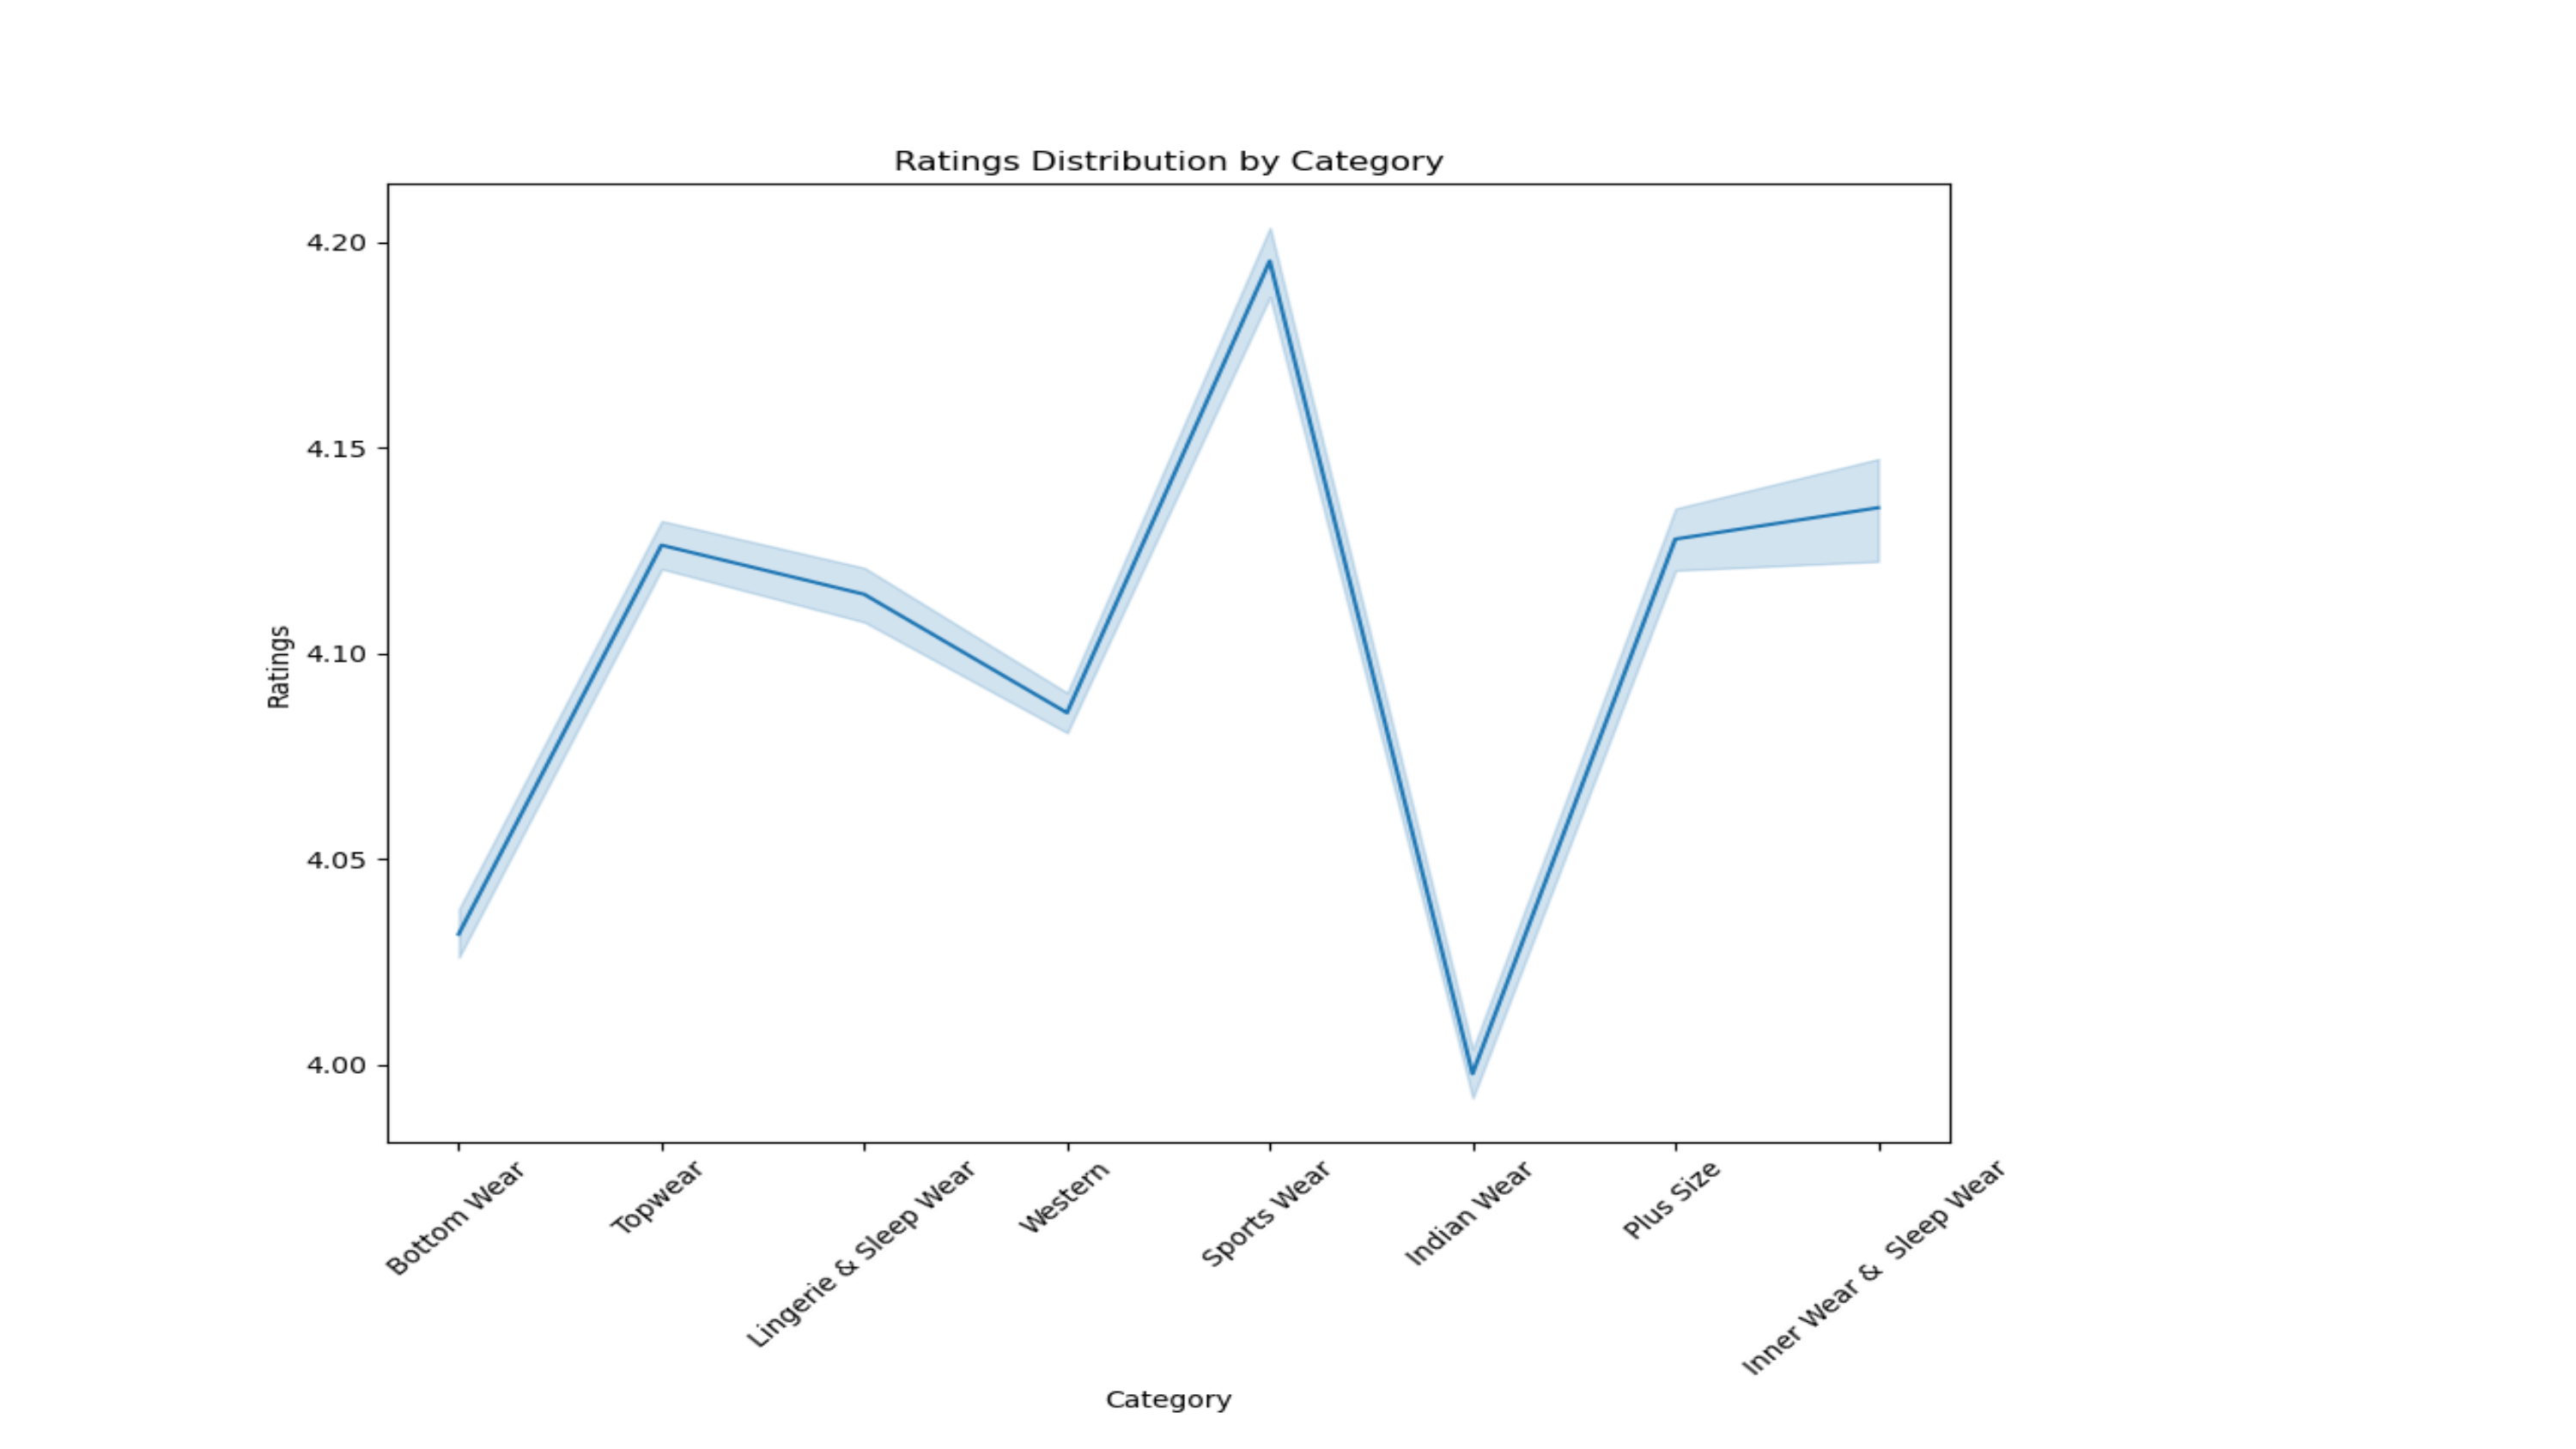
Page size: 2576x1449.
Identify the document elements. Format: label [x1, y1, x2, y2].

picture [246, 134, 2035, 1430]
